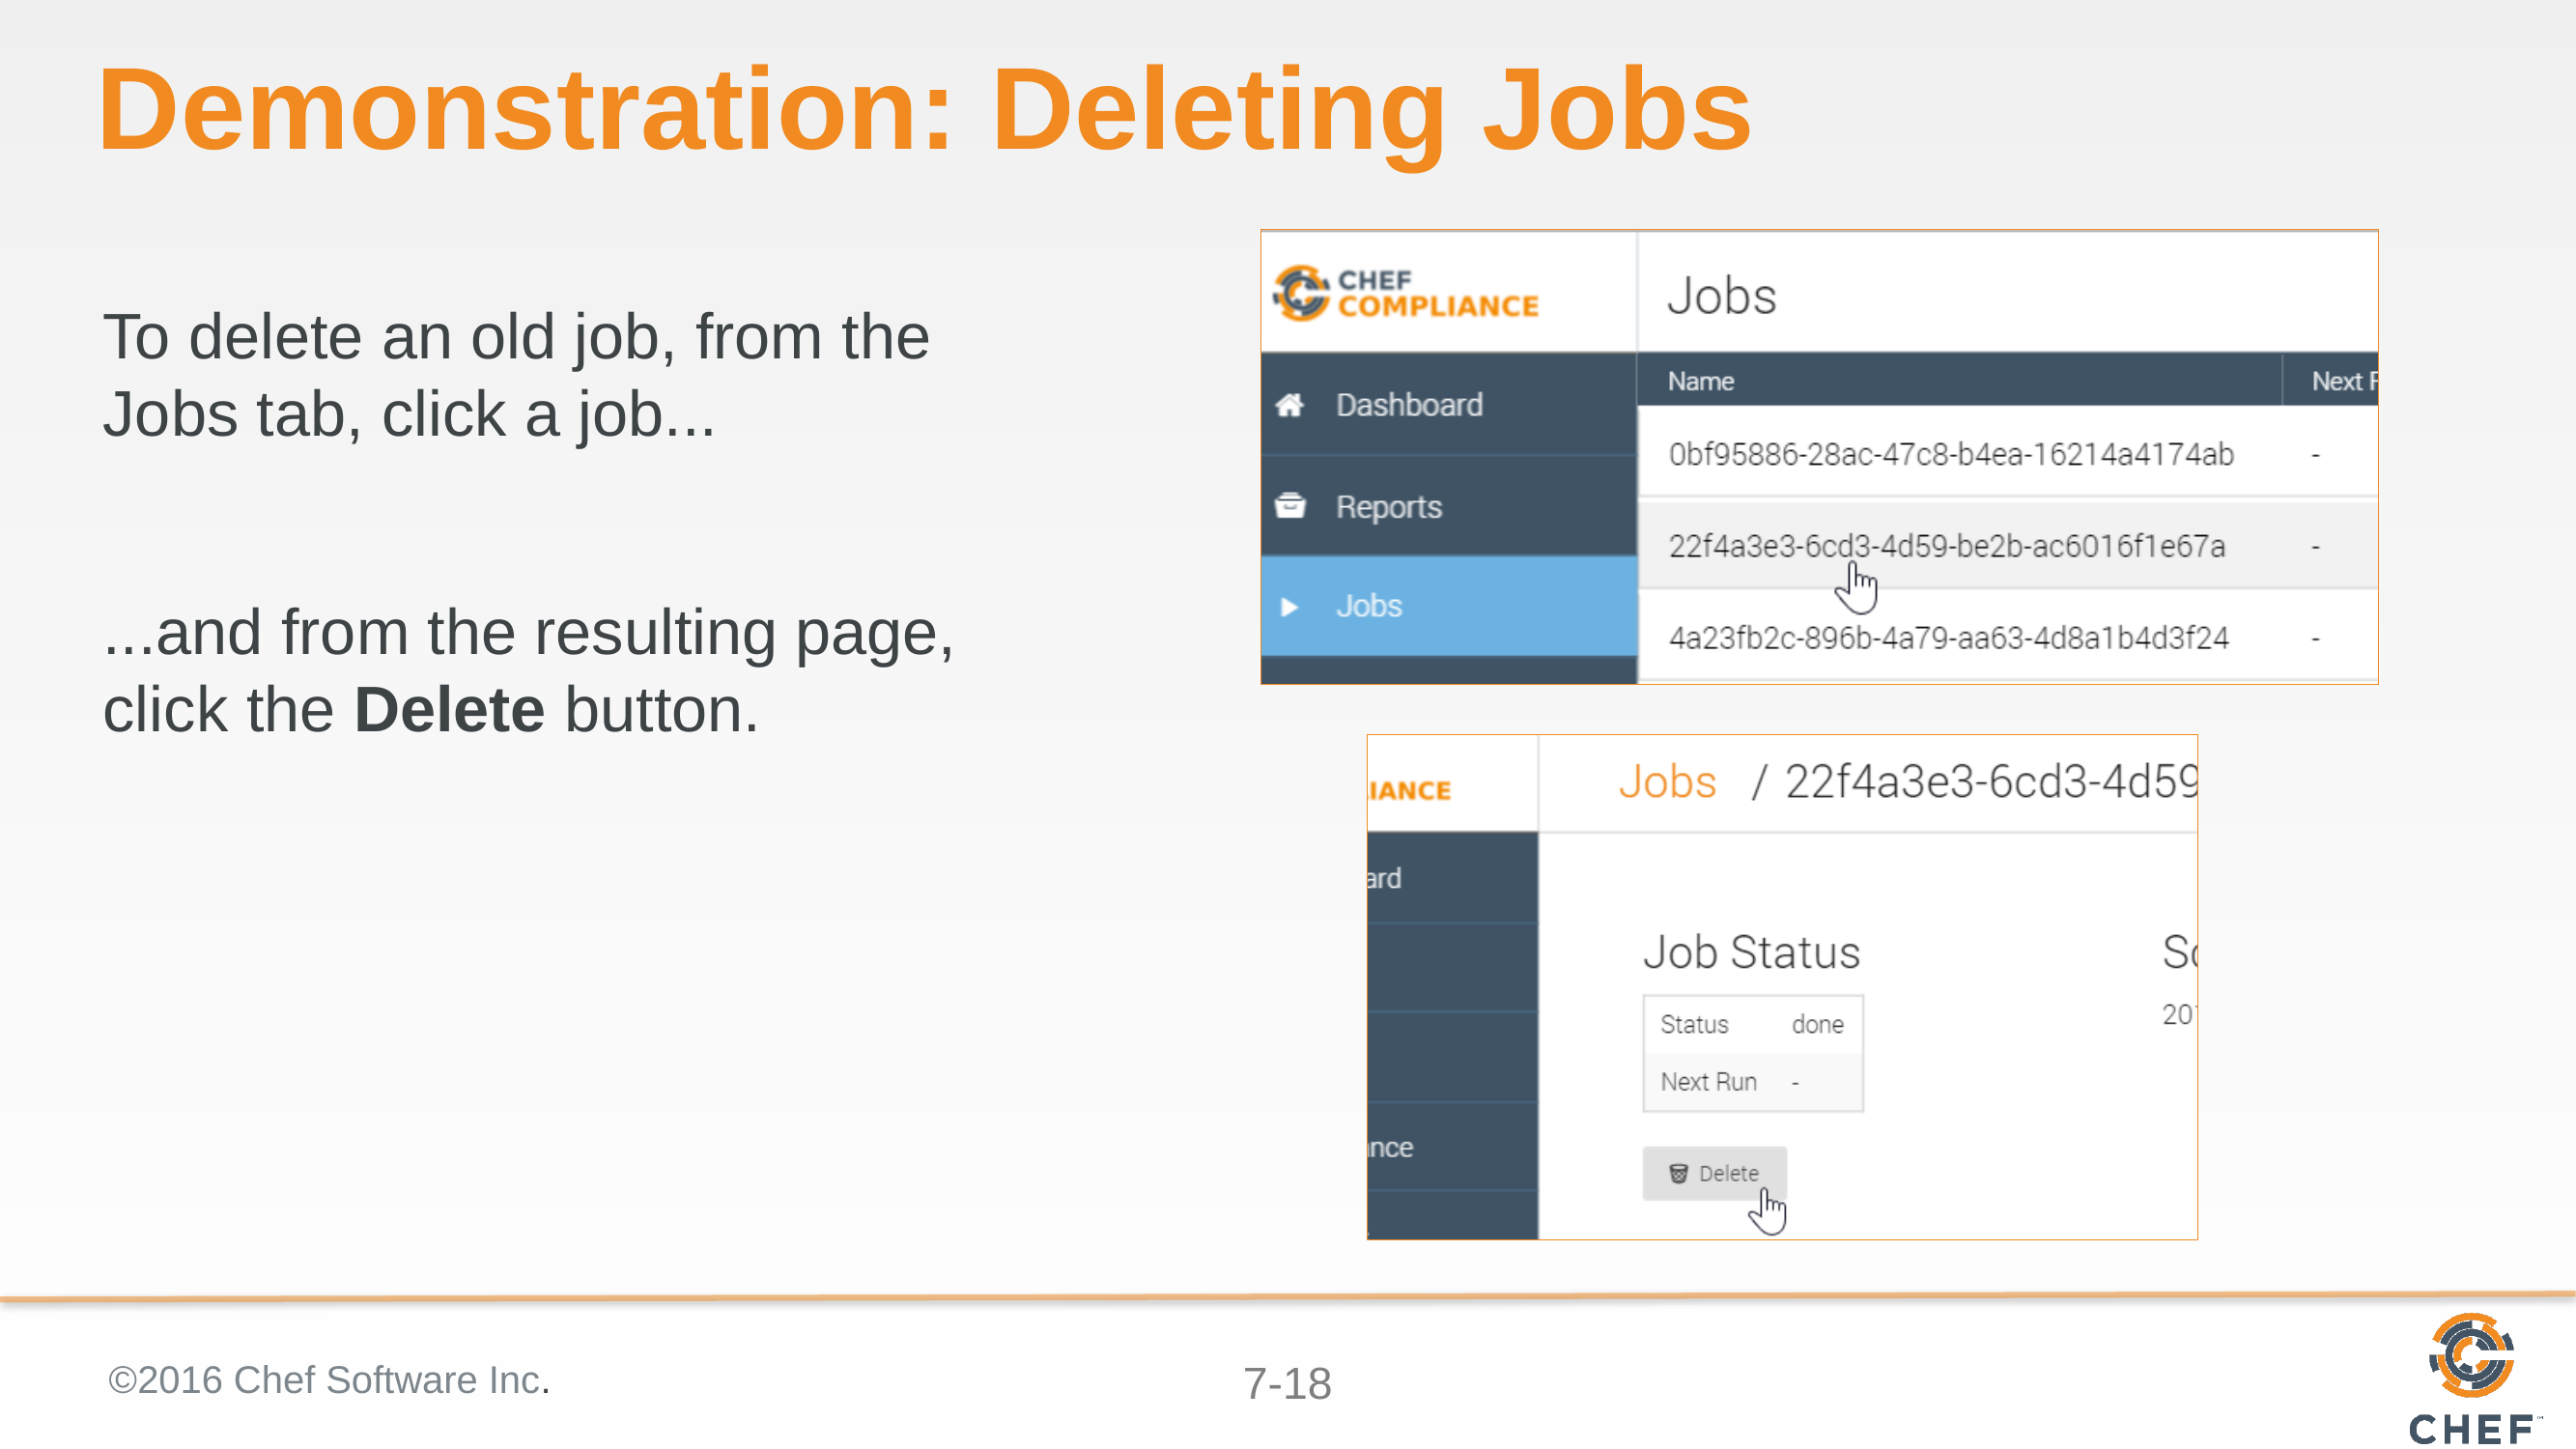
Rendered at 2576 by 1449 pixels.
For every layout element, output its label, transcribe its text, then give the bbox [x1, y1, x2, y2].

picture [2399, 1297, 2551, 1449]
picture [1366, 734, 2199, 1241]
list To delete an old job, from the Jobs tab, click a job... ...and from the resulting page, click the Delete button. [102, 294, 1074, 1142]
title Demonstration: Deleting Jobs [96, 48, 2463, 180]
picture [1260, 229, 2379, 685]
